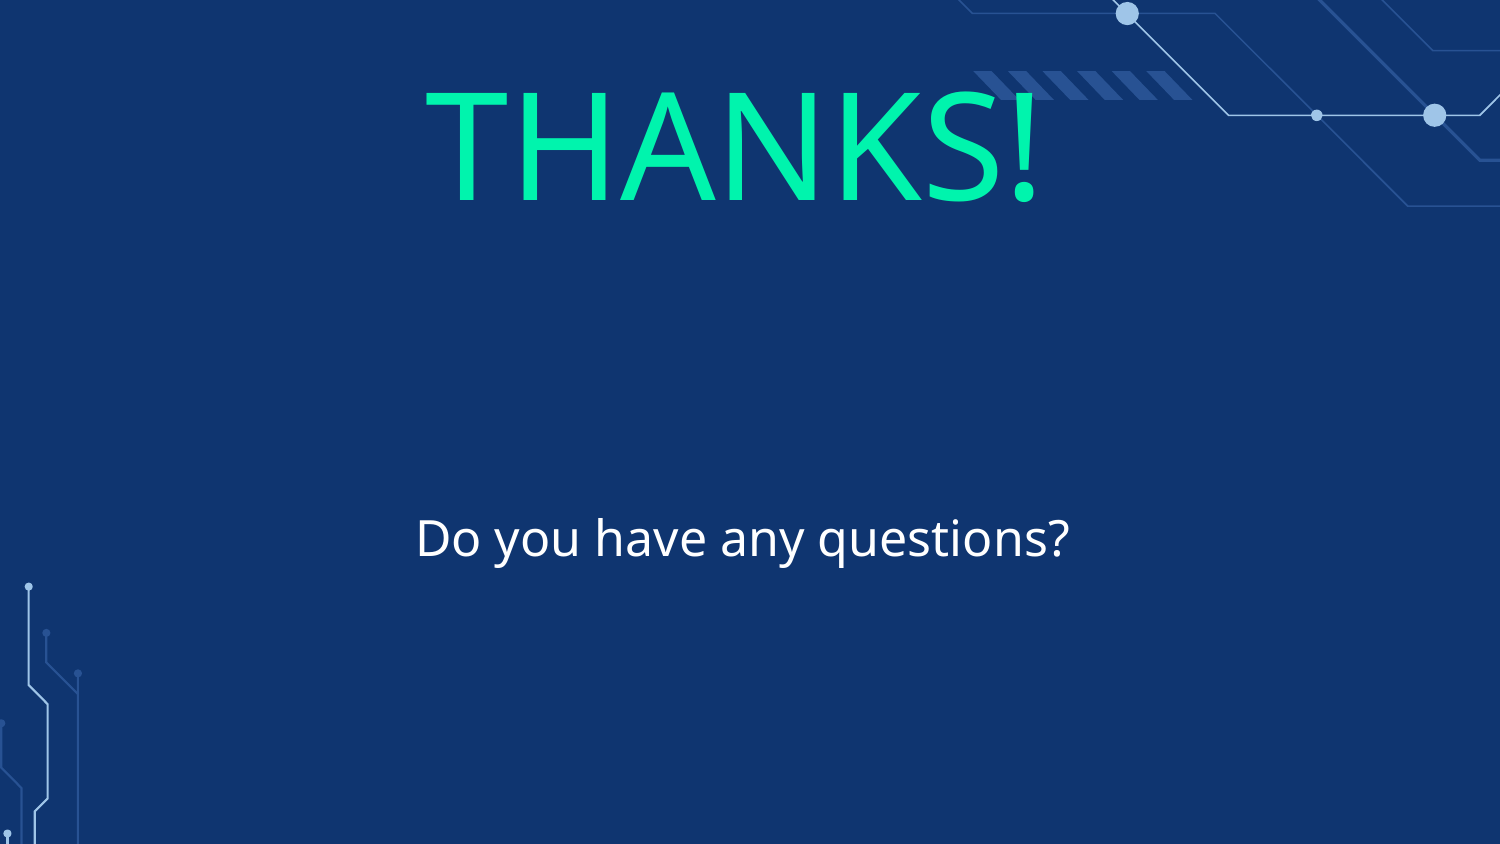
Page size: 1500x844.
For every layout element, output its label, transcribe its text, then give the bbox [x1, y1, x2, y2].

text_box Do you have any questions? [334, 356, 1151, 717]
title THANKS! [321, 49, 1150, 221]
